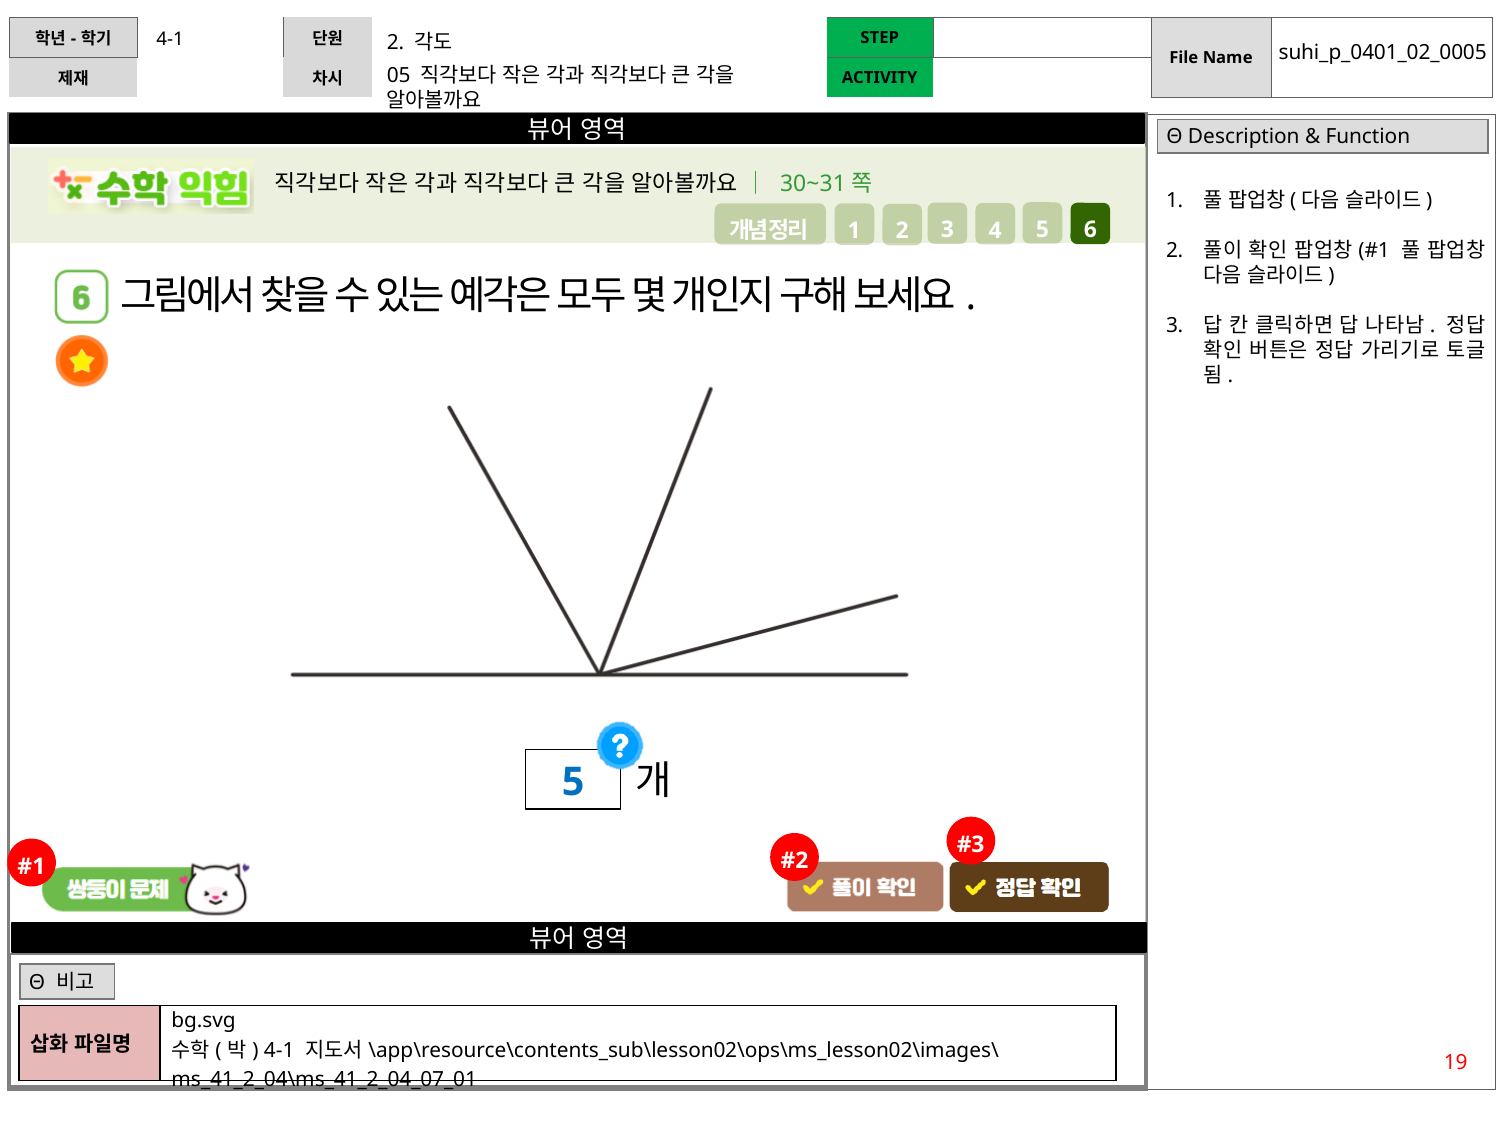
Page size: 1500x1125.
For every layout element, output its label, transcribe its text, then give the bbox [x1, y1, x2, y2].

text_box 2 [883, 204, 928, 251]
text_box 5 [1021, 193, 1069, 250]
text_box 5 [525, 749, 620, 810]
table_header bg.svg 수학(박) 4-1 지도서\app\resource\contents_sub\lesson02\ops\ms_lesson02\images\ms_41_2_04\ms_41_2_04_07_01 [161, 1006, 1115, 1080]
text_box 1 [833, 204, 883, 251]
text_box 개 [620, 747, 697, 810]
text_box #2 [768, 830, 821, 878]
text_box 개념 정리 [714, 204, 833, 251]
table_header Θ Description & Function [1158, 120, 1487, 152]
picture [55, 331, 111, 389]
picture [210, 338, 980, 776]
text_box 3 [928, 204, 976, 250]
table_header 삽화 파일명 [20, 1006, 159, 1080]
text_box 4 [976, 194, 1021, 250]
text_box #1 [5, 836, 57, 889]
picture [39, 856, 255, 917]
picture [948, 858, 1111, 913]
picture [48, 158, 254, 214]
text_box 4-1 [141, 18, 284, 55]
picture [53, 266, 112, 326]
text_box 그림에서 찾을 수 있는 예각은 모두 몇 개인지 구해 보세요. [105, 263, 1109, 326]
text_box 05 직각보다 작은 각과 직각보다 큰 각을 알아볼까요 [372, 54, 826, 96]
text_box 풀 팝업창(다음 슬라이드) 풀이 확인 팝업창(#1 풀 팝업창 다음 슬라이드) 답 칸 클릭하면 답 나타남. 정답 확인 버튼은 정답 가리기로 토글 됨. [1151, 179, 1500, 419]
text_box suhi_p_0401_02_0005 [1263, 30, 1500, 71]
text_box 2. 각도 [372, 21, 715, 54]
text_box #3 [944, 814, 998, 857]
picture [784, 858, 944, 913]
text_box 직각보다 작은 각과 직각보다 큰 각을 알아볼까요 │ 30~31쪽 [259, 160, 996, 204]
text_box 6 [1069, 193, 1111, 250]
